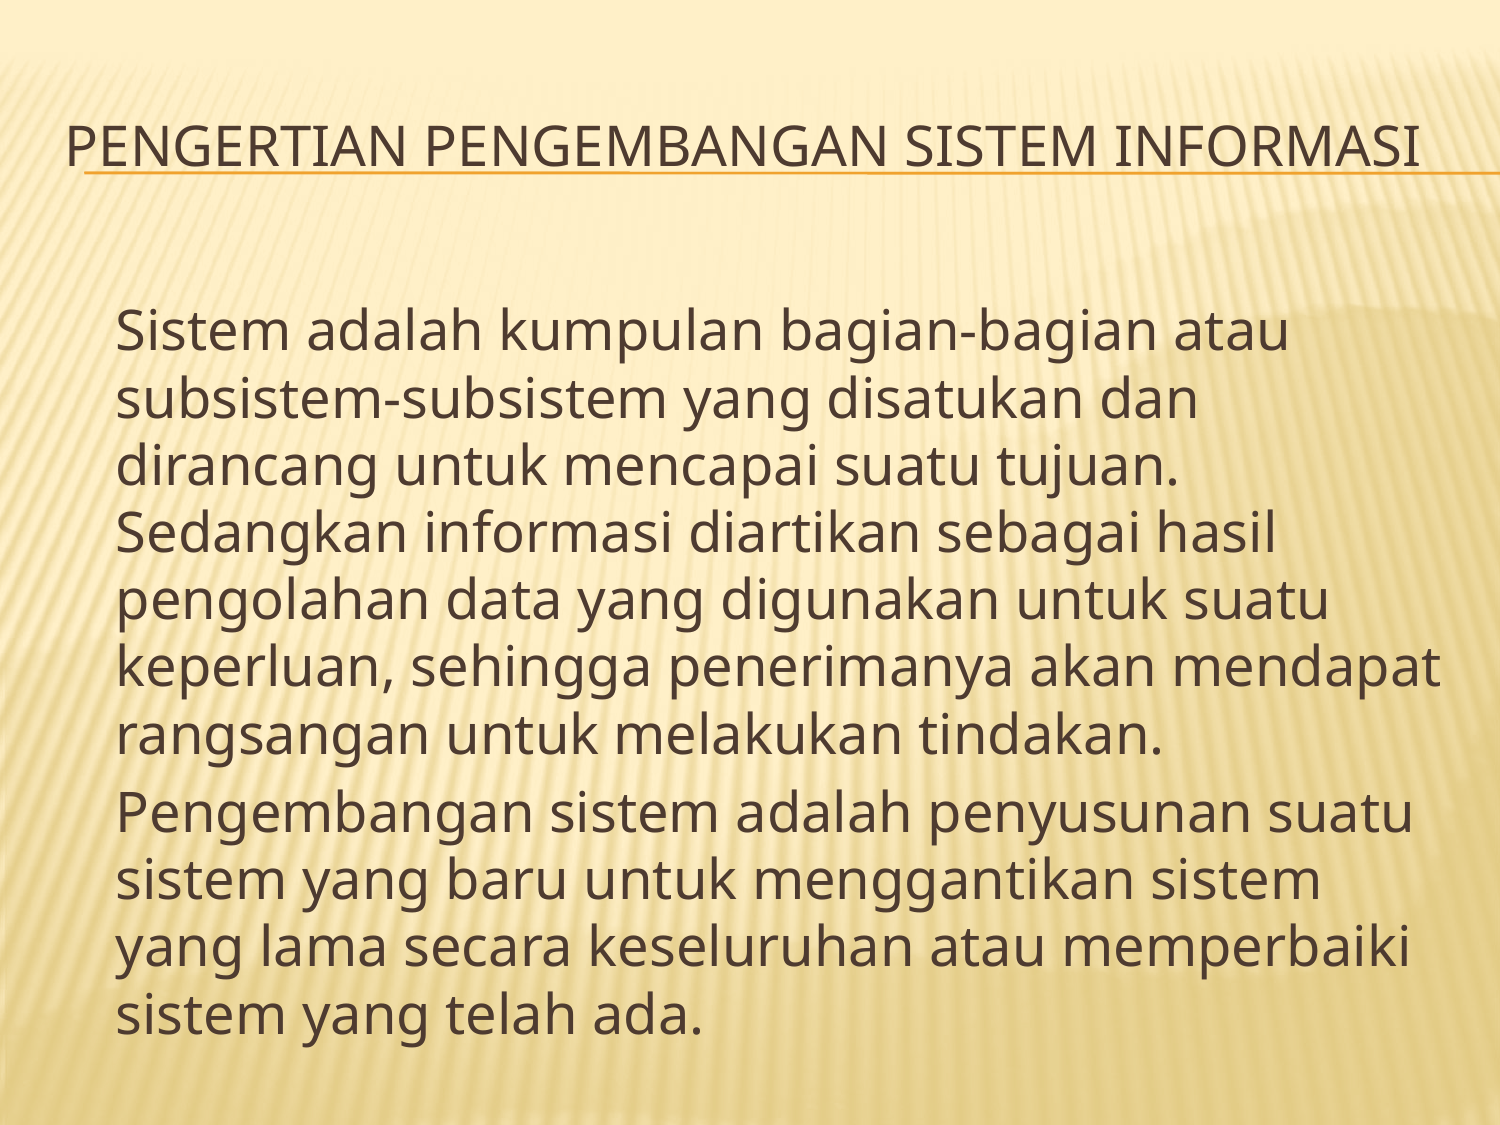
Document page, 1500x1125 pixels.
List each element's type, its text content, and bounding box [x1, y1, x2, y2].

list Sistem adalah kumpulan bagian-bagian atau subsistem-subsistem yang disatukan dan dirancang untuk mencapai suatu tujuan. Sedangkan informasi diartikan sebagai hasil pengolahan data yang digunakan untuk suatu keperluan, sehingga penerimanya akan mendapat rangsangan untuk melakukan tindakan. Pengembangan sistem adalah penyusunan suatu sistem yang baru untuk menggantikan sistem yang lama secara keseluruhan atau memperbaiki sistem yang telah ada. [50, 287, 1475, 1075]
title PENGERTIAN PENGEMBANGAN SISTEM INFORMASI [50, 75, 1475, 213]
